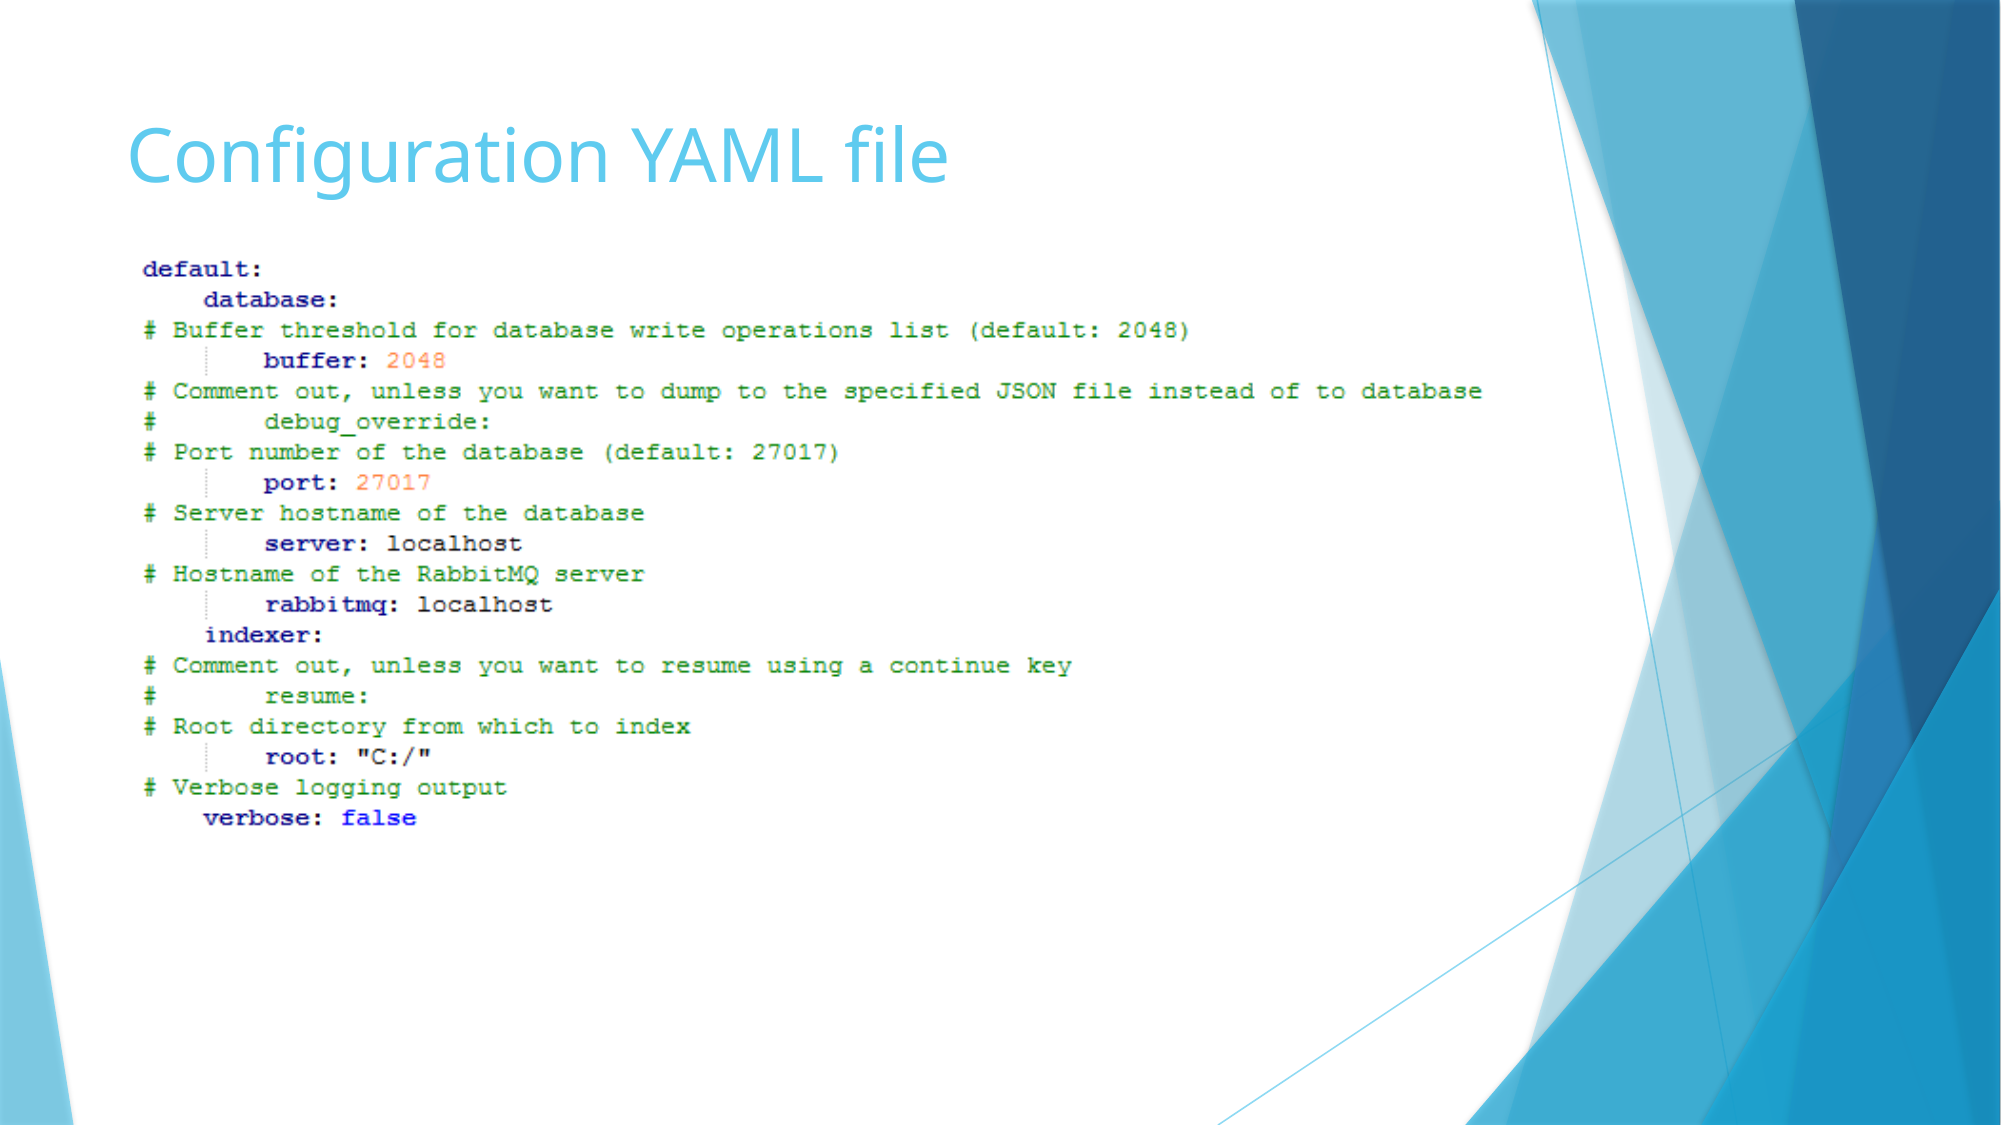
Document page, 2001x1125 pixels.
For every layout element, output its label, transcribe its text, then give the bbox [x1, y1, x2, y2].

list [141, 254, 1491, 836]
title Configuration YAML file [111, 99, 1522, 317]
